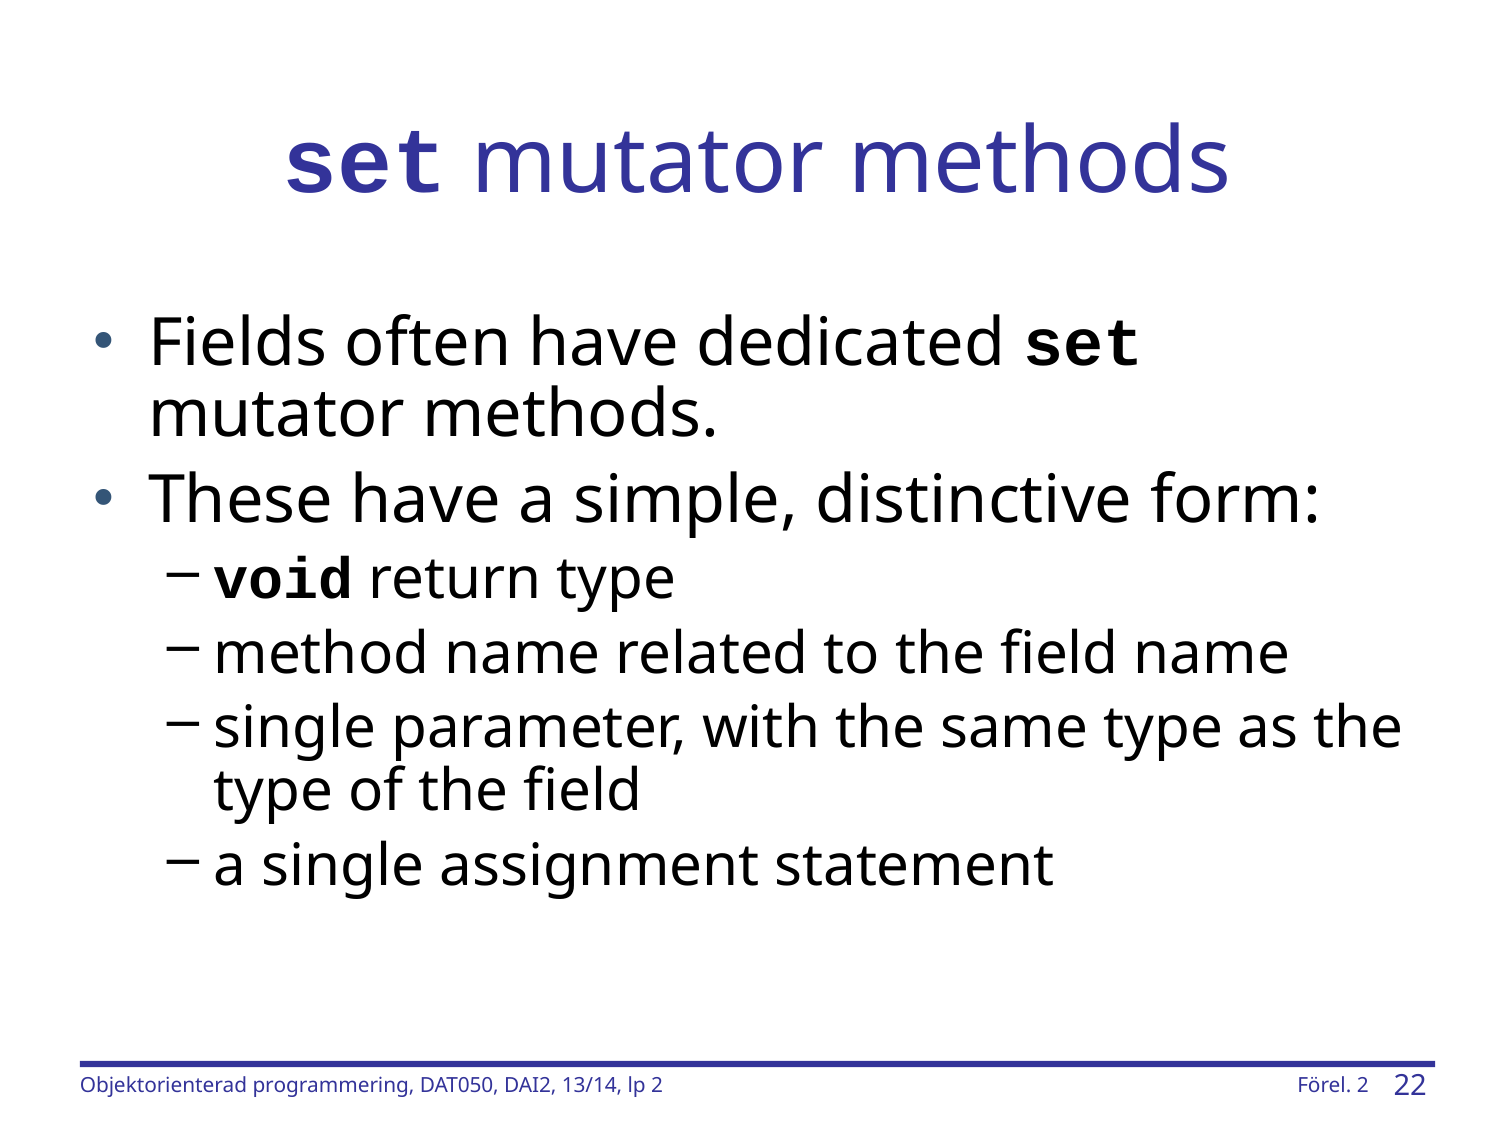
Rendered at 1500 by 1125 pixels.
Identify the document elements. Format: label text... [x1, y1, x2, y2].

list Fields often have dedicated set mutator methods. These have a simple, distinctive form: void return type method name related to the field name single parameter, with the same type as the type of the field a single assignment statement [76, 299, 1425, 1000]
footer Objektorienterad programmering, DAT050, DAI2, 13/14, lp 2 [64, 1058, 824, 1105]
title set mutator methods [76, 62, 1438, 250]
